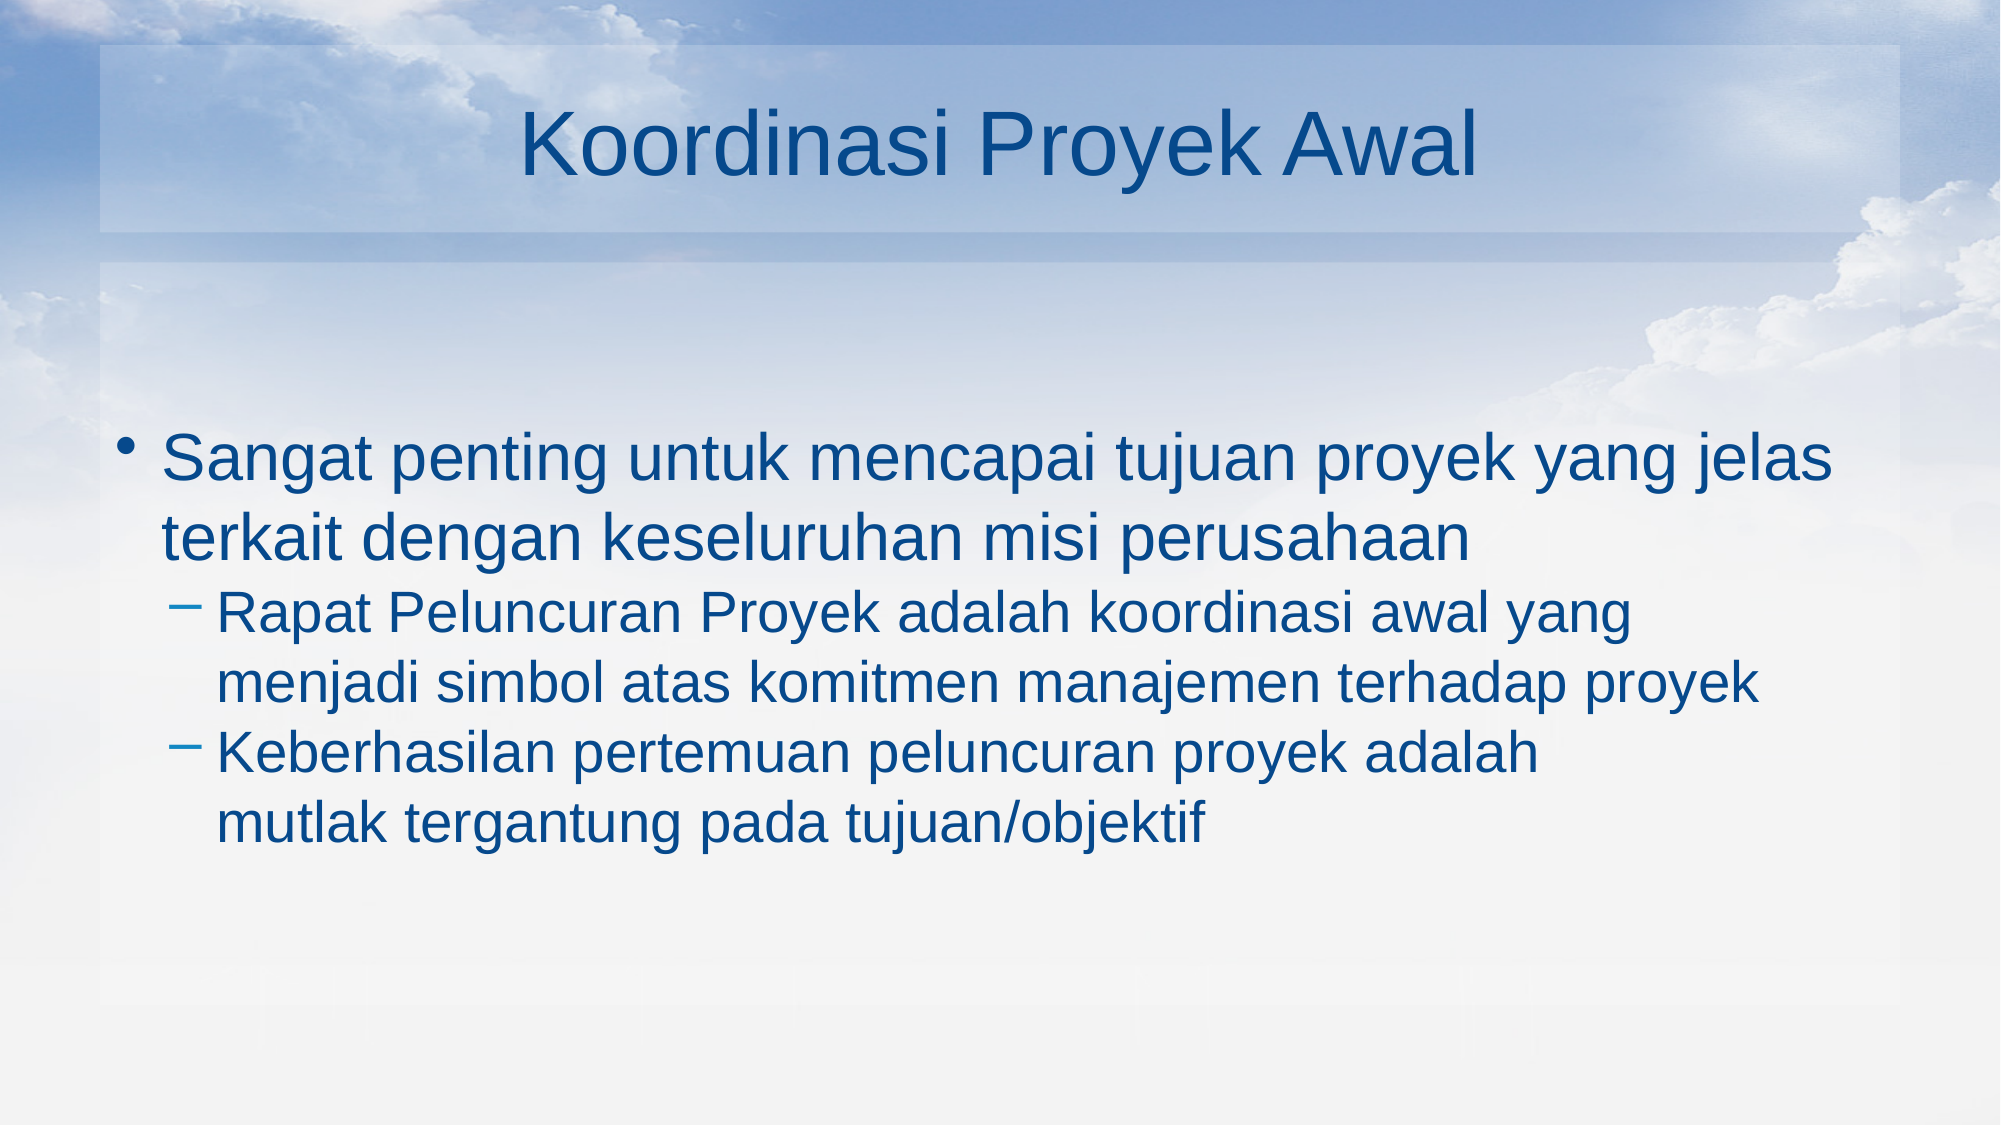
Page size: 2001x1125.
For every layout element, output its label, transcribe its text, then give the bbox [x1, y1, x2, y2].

list Sangat penting untuk mencapai tujuan proyek yang jelas terkait dengan keseluruhan misi perusahaan Rapat Peluncuran Proyek adalah koordinasi awal yang menjadi simbol atas komitmen manajemen terhadap proyek Keberhasilan pertemuan peluncuran proyek adalah mutlak tergantung pada tujuan/objektif [99, 262, 1900, 1005]
picture [0, 0, 2001, 1125]
title Koordinasi Proyek Awal [99, 45, 1900, 233]
